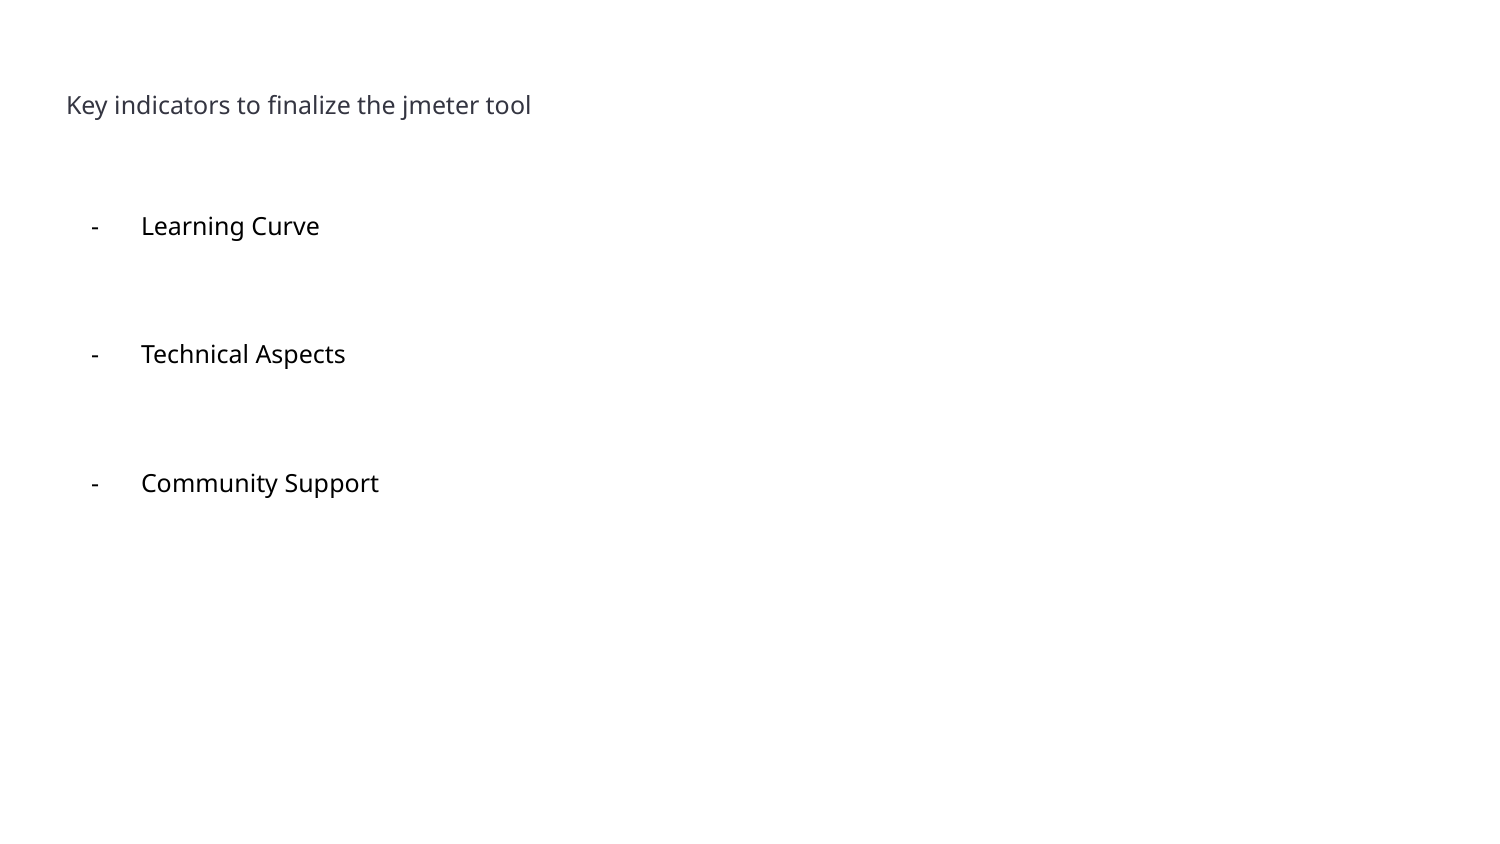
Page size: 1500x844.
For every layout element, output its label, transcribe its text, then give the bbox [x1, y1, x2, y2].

title Key indicators to finalize the jmeter tool [51, 72, 1449, 167]
list Learning Curve Technical Aspects Community Support [51, 189, 1449, 750]
